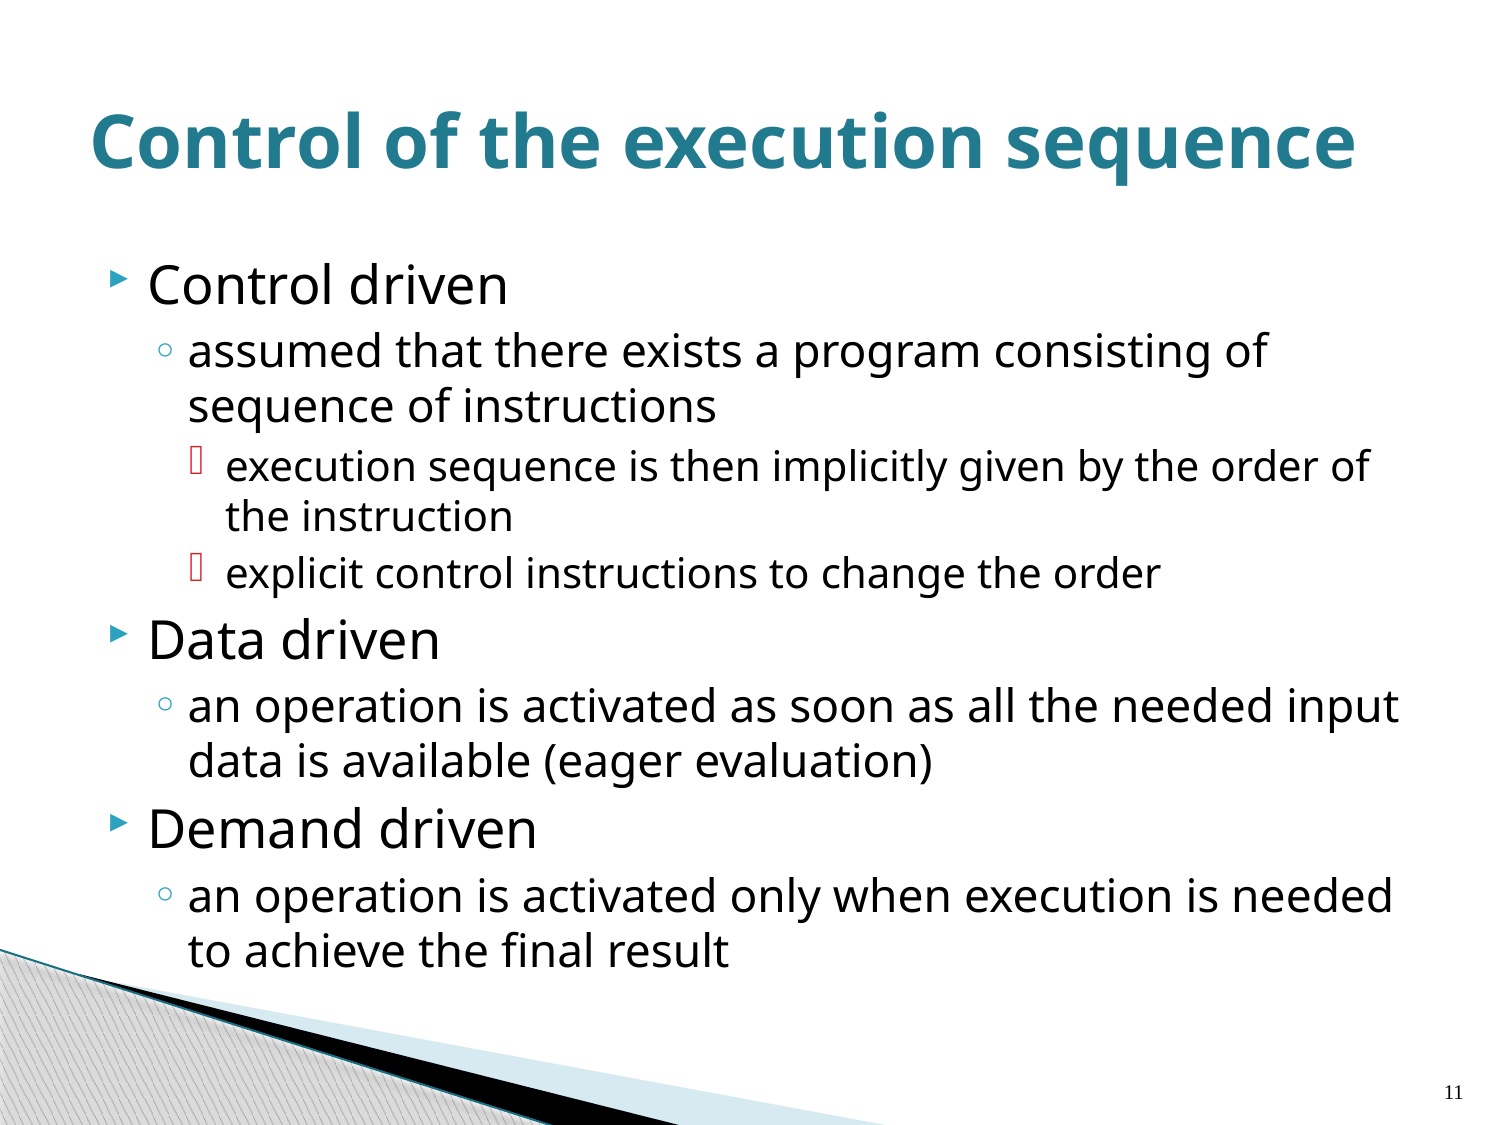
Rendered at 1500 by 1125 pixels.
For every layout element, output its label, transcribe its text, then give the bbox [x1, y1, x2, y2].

slide_number 11 [1418, 1051, 1479, 1112]
list Control driven assumed that there exists a program consisting of sequence of instructions execution sequence is then implicitly given by the order of the instruction explicit control instructions to change the order Data driven an operation is activated as soon as all the needed input data is available (eager evaluation) Demand driven an operation is activated only when execution is needed to achieve the final result [75, 243, 1425, 986]
title Control of the execution sequence [75, 45, 1425, 233]
